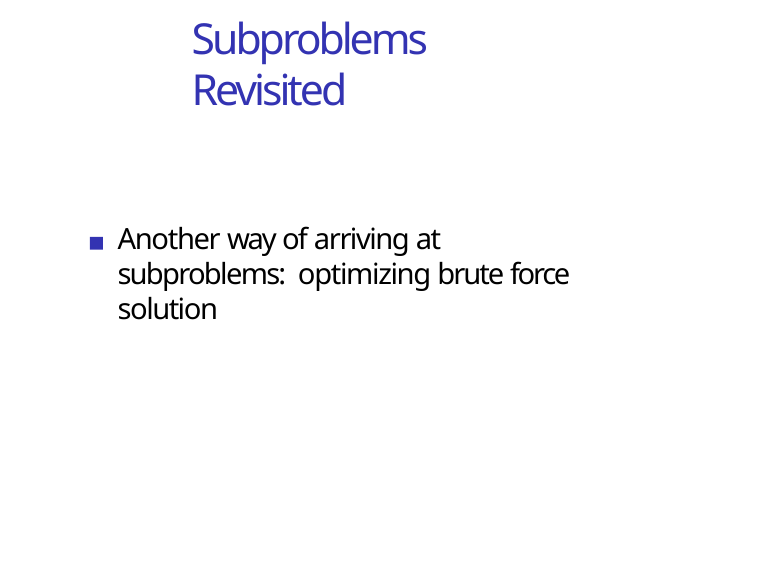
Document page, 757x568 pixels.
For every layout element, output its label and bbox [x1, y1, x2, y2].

text_box [115, 217, 596, 326]
text_box [189, 9, 567, 115]
text_box [89, 236, 103, 250]
